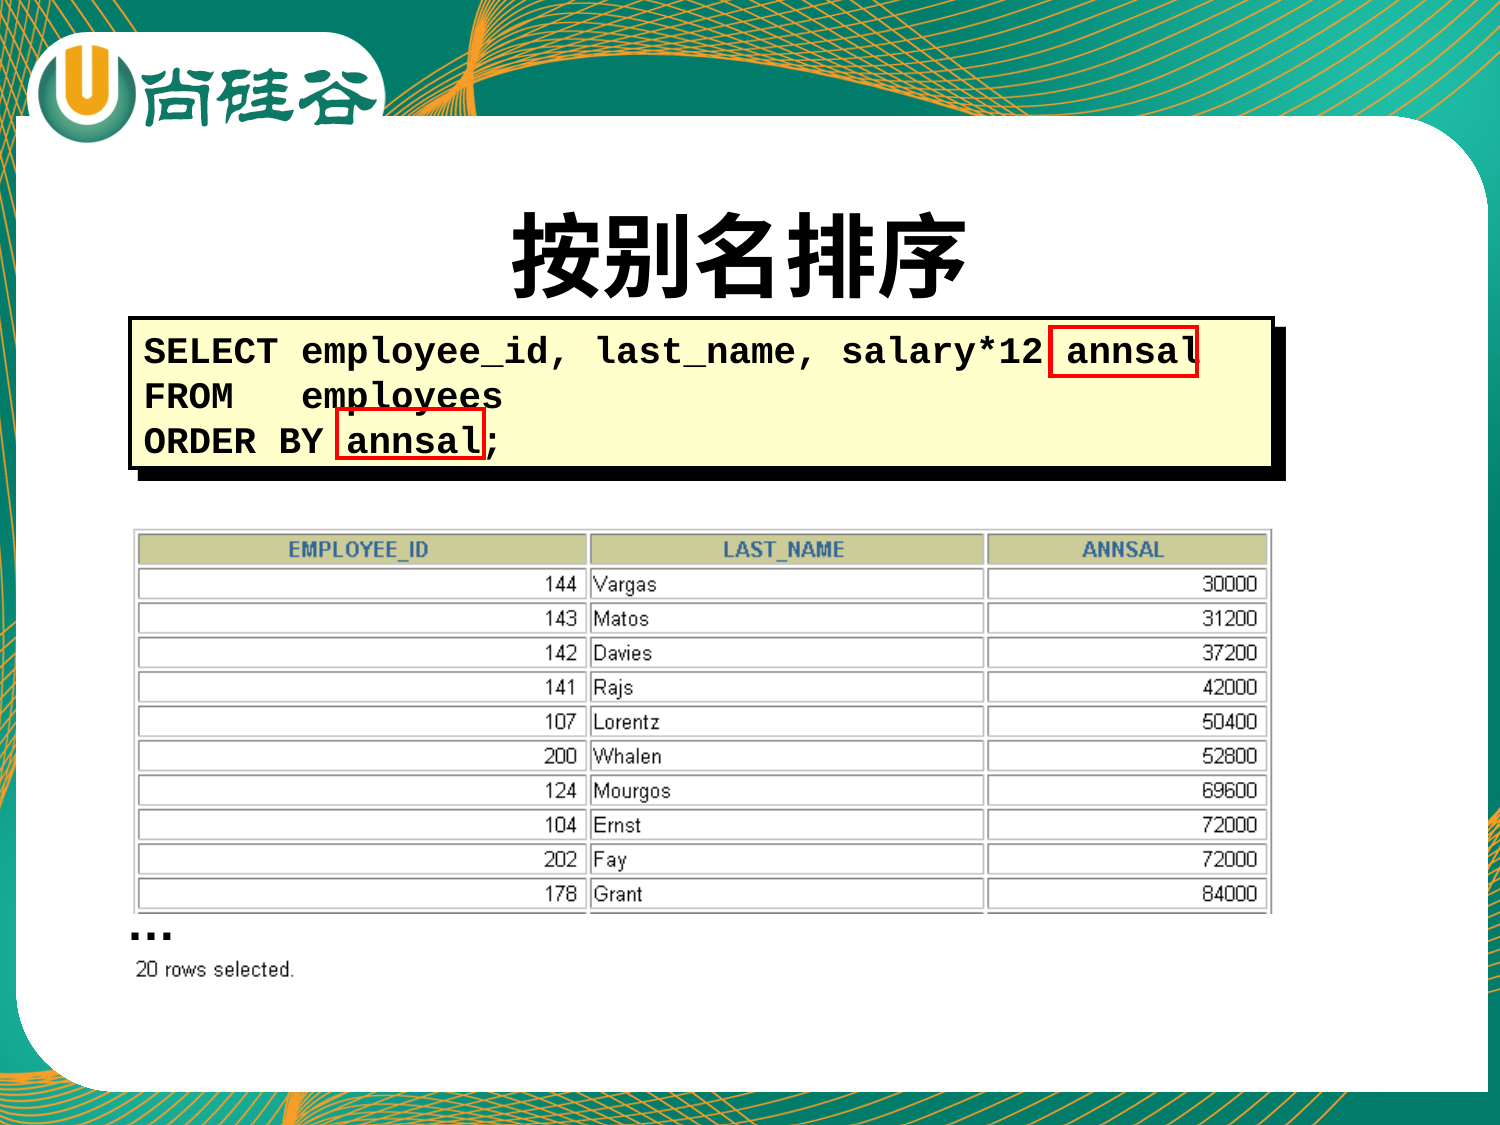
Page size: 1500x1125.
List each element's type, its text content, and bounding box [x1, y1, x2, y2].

text_box SELECT employee_id, last_name, salary*12 annsal FROM employees ORDER BY annsal; [128, 315, 1329, 471]
picture [0, 0, 1500, 1125]
text_box [337, 409, 484, 459]
text_box … [123, 888, 185, 953]
title 按别名排序 [108, 190, 1372, 428]
text_box [1050, 327, 1198, 377]
